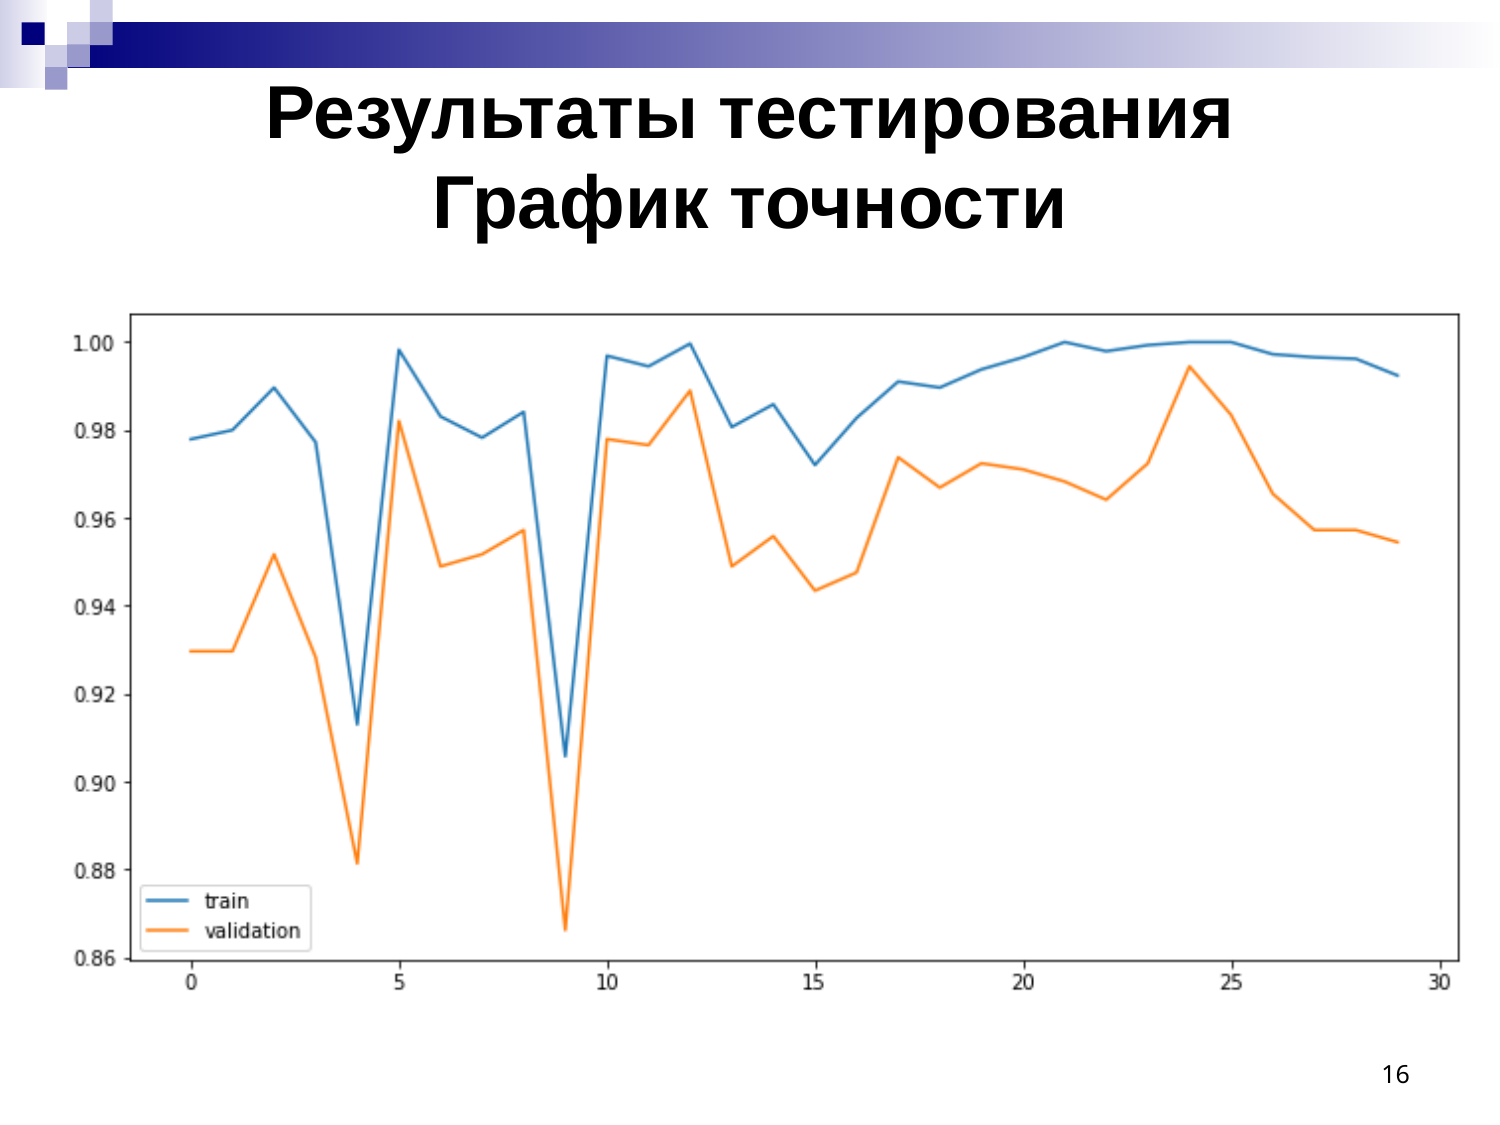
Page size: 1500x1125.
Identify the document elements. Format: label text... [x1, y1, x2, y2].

title Результаты тестирования График точности [75, 75, 1425, 232]
picture [29, 302, 1484, 1012]
slide_number 16 [1074, 1025, 1425, 1100]
